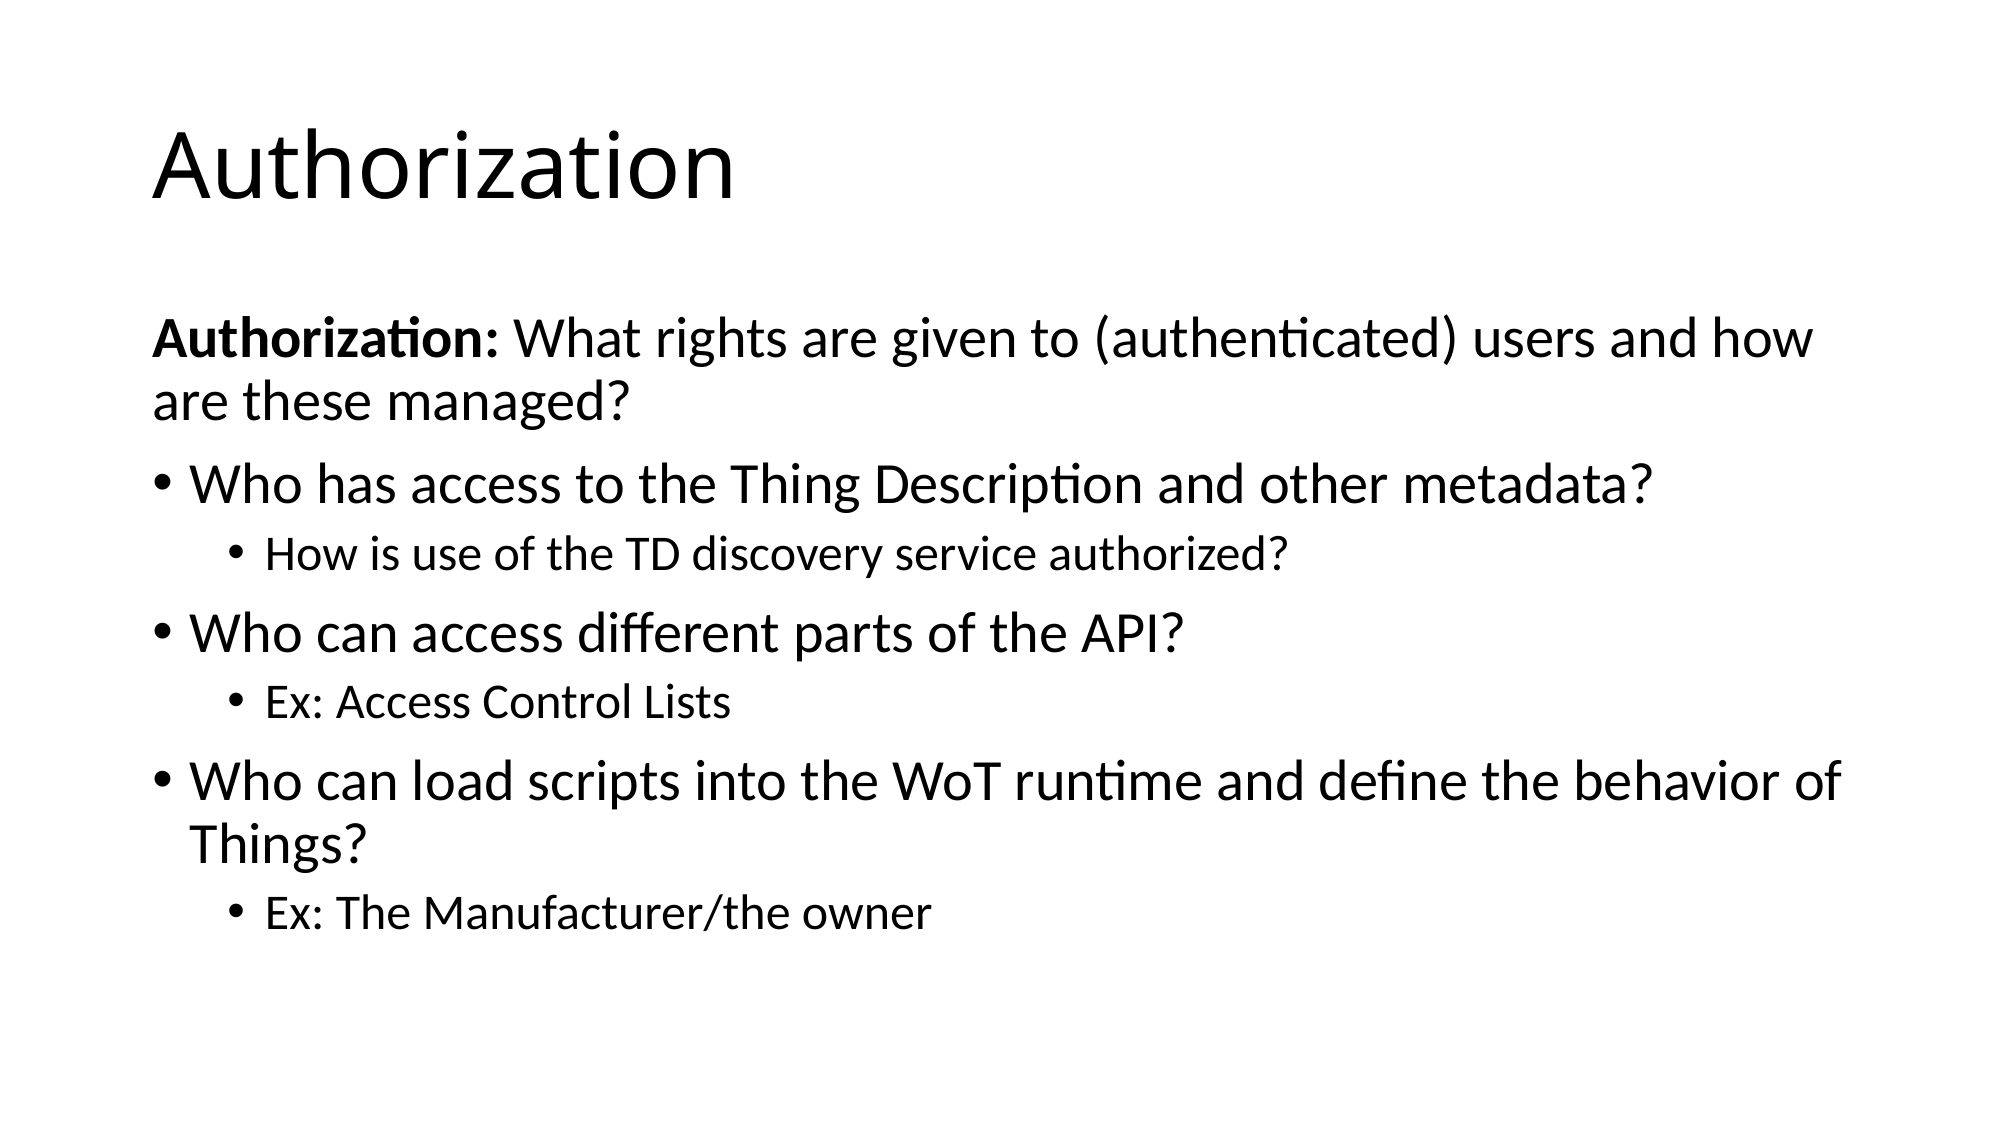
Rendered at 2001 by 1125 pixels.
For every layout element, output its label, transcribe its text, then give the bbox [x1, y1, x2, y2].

title Authorization [137, 59, 1863, 278]
list Authorization: What rights are given to (authenticated) users and how are these managed? Who has access to the Thing Description and other metadata? How is use of the TD discovery service authorized? Who can access different parts of the API? Ex: Access Control Lists Who can load scripts into the WoT runtime and define the behavior of Things? Ex: The Manufacturer/the owner [137, 299, 1863, 1014]
